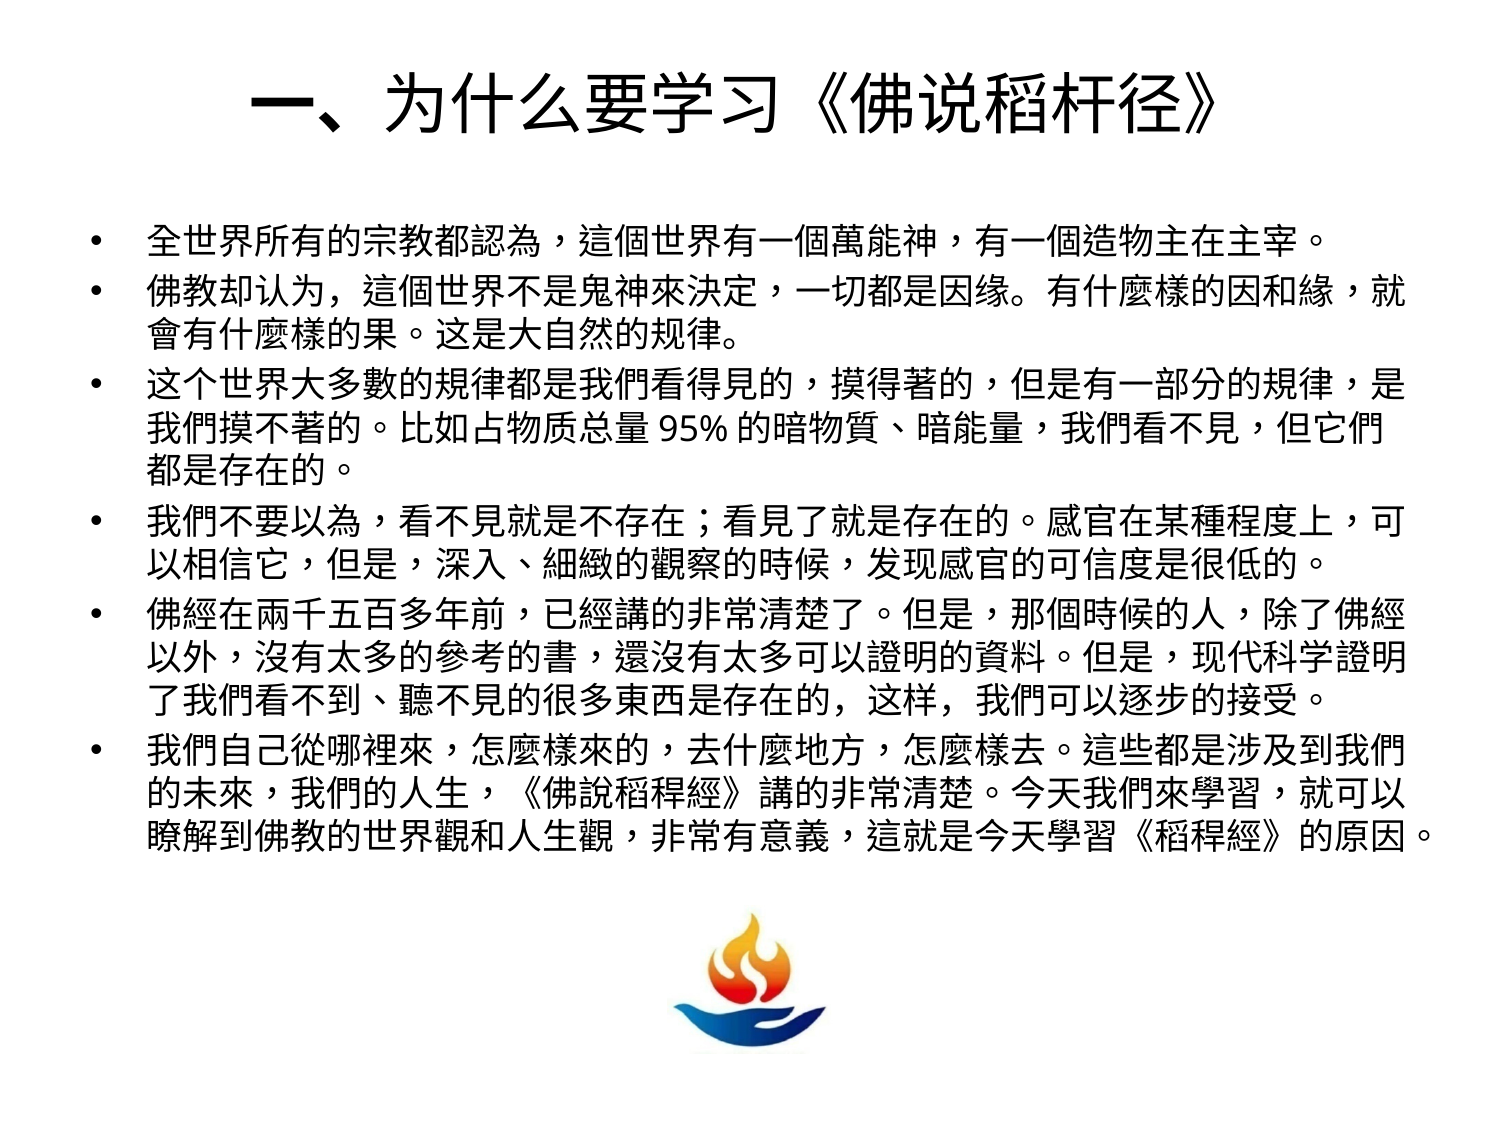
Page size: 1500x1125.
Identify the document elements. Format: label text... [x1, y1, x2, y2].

list 全世界所有的宗教都認為，這個世界有一個萬能神，有一個造物主在主宰。 佛教却认为，這個世界不是鬼神來決定，一切都是因缘。有什麼樣的因和緣，就會有什麼樣的果。这是大自然的规律。 这个世界大多數的規律都是我們看得見的，摸得著的，但是有一部分的規律，是我們摸不著的。比如占物质总量95%的暗物質、暗能量，我們看不見，但它們都是存在的。 我們不要以為，看不見就是不存在；看見了就是存在的。感官在某種程度上，可以相信它，但是，深入、細緻的觀察的時候，发现感官的可信度是很低的。 佛經在兩千五百多年前，已經講的非常清楚了。但是，那個時候的人，除了佛經以外，沒有太多的參考的書，還沒有太多可以證明的資料。但是，现代科学證明了我們看不到、聽不見的很多東西是存在的，这样，我們可以逐步的接受。 我們自己從哪裡來，怎麼樣來的，去什麼地方，怎麼樣去。這些都是涉及到我們的未來，我們的人生，《佛說稻稈經》講的非常清楚。今天我們來學習，就可以瞭解到佛教的世界觀和人生觀，非常有意義，這就是今天學習《稻稈經》的原因。 [75, 160, 1425, 882]
title 一、为什么要学习《佛说稻杆径》 [75, 54, 1425, 149]
picture [666, 904, 833, 1054]
